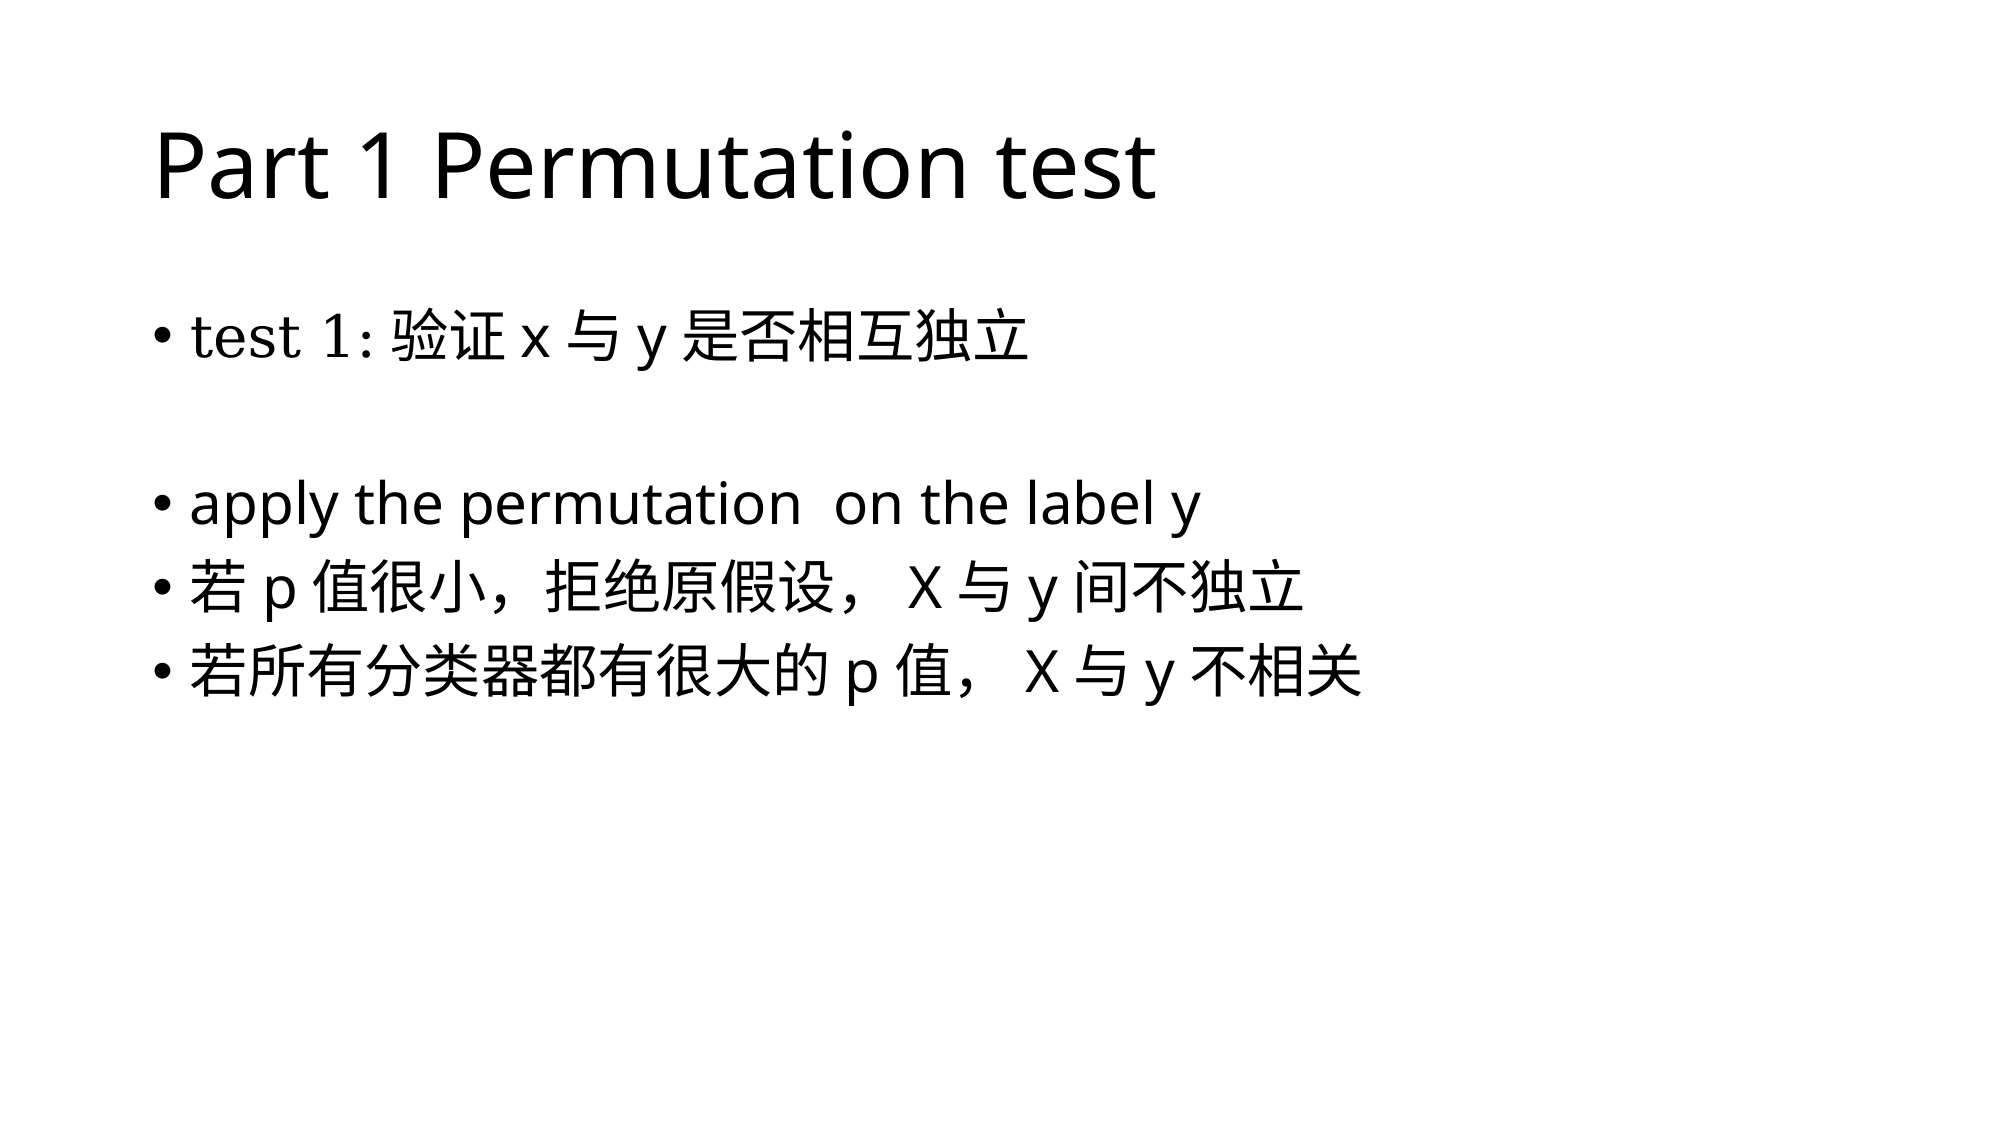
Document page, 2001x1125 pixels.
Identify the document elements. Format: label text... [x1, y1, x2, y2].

title Part 1 Permutation test [137, 59, 1863, 278]
